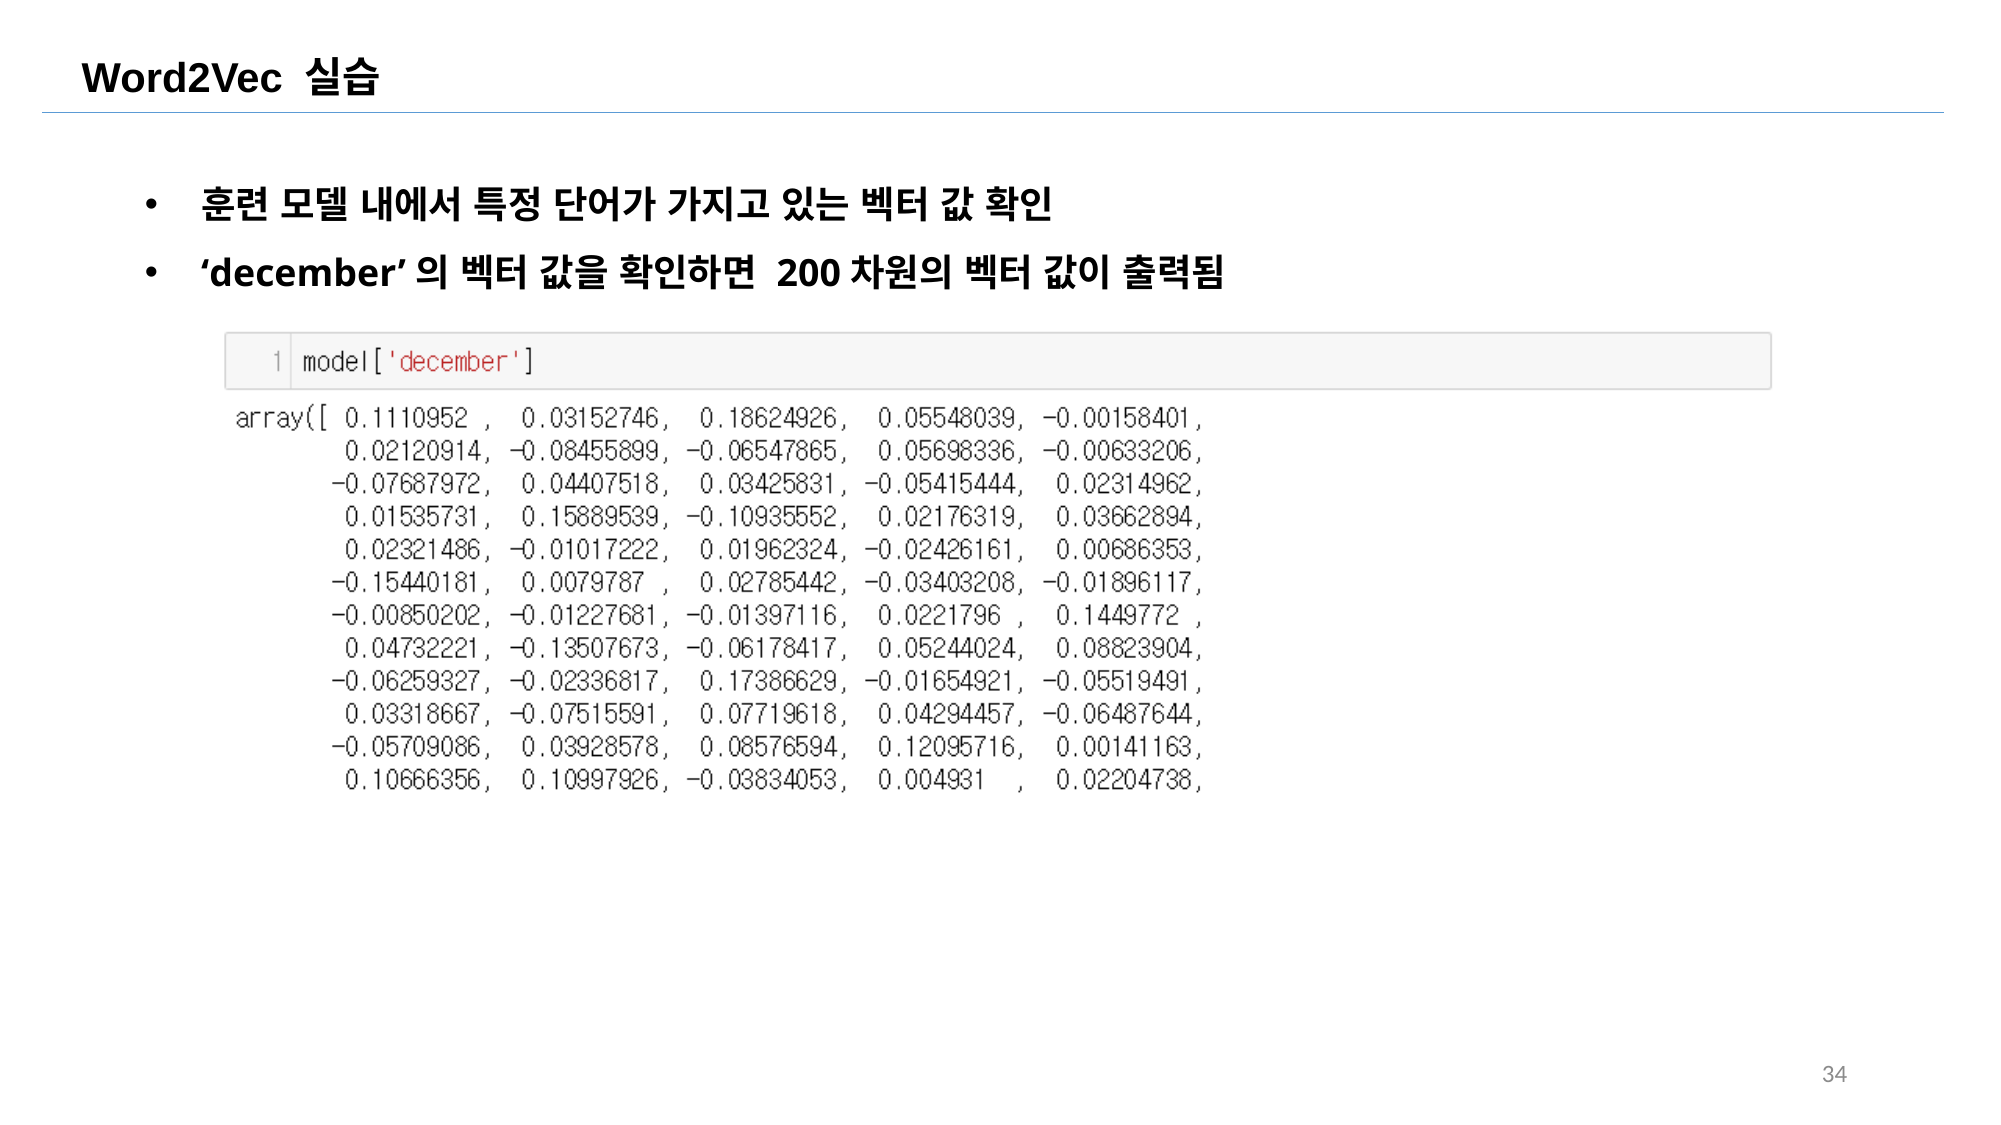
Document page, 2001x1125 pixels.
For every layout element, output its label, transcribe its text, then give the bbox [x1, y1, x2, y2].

slide_number 34 [1412, 1042, 1863, 1103]
text_box Word2Vec 실습 [66, 42, 1516, 108]
picture [220, 326, 1780, 802]
text_box 훈련 모델 내에서 특정 단어가 가지고 있는 벡터 값 확인 ‘december’의 벡터 값을 확인하면 200차원의 벡터 값이 출력됨 [54, 151, 1945, 302]
